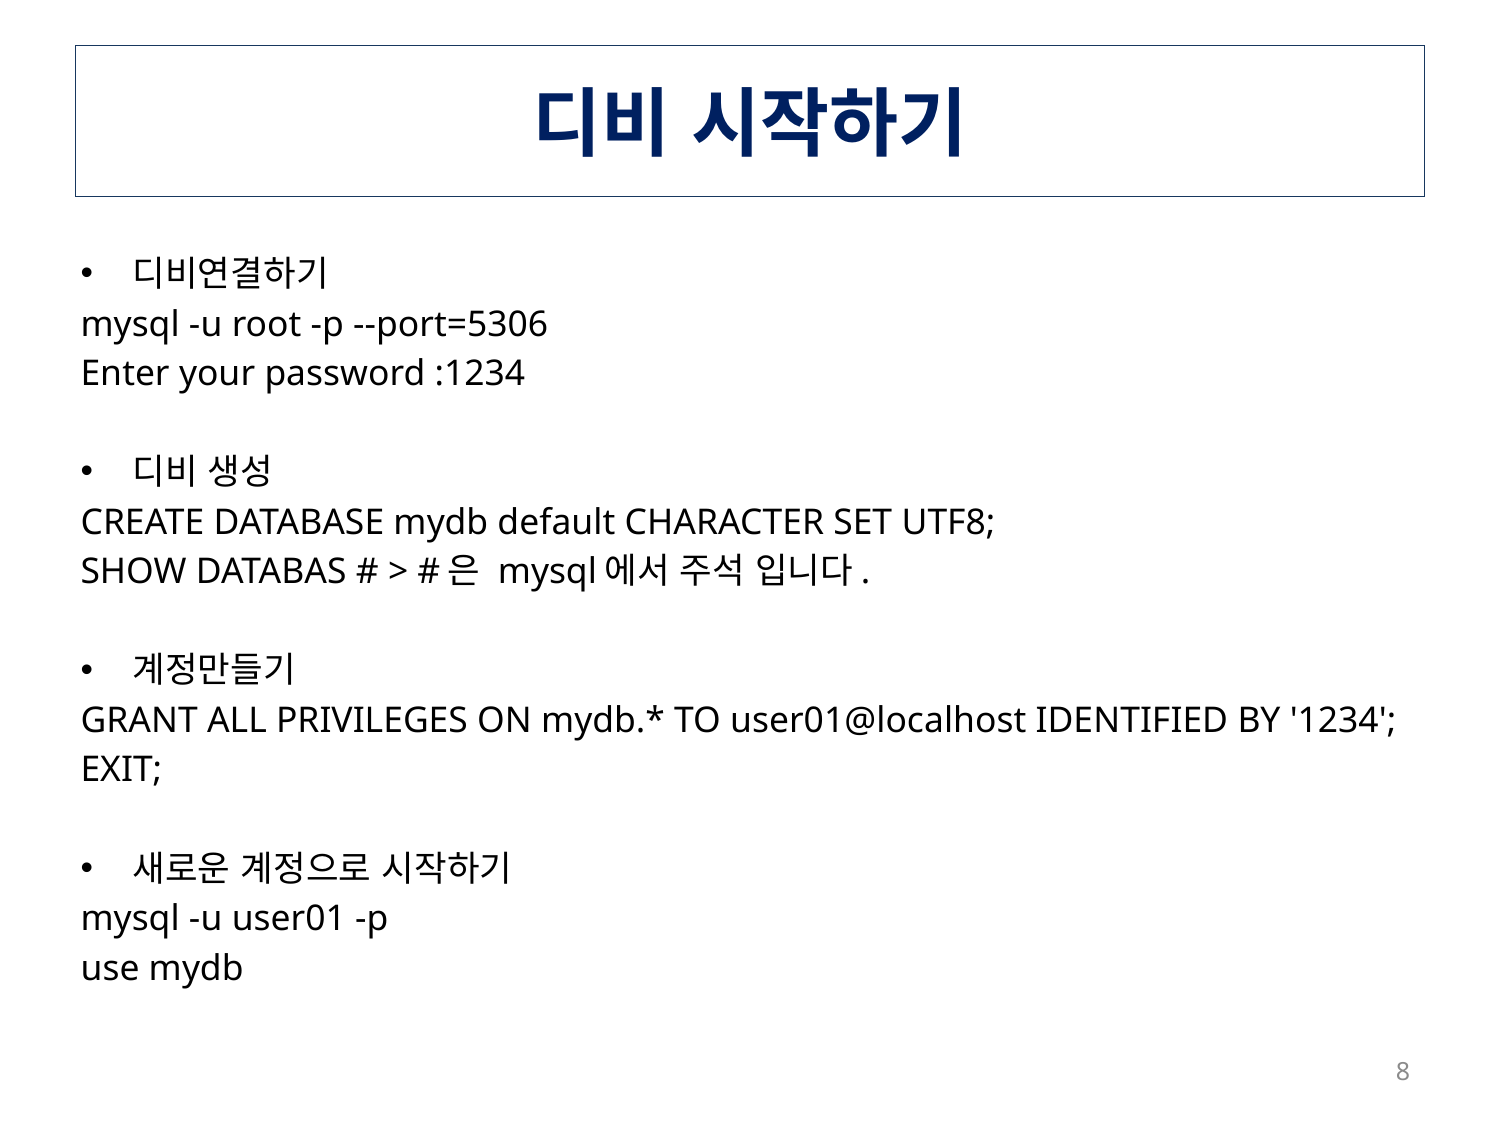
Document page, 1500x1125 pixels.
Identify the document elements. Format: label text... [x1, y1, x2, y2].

title 디비 시작하기 [75, 45, 1425, 197]
slide_number 8 [1074, 1042, 1425, 1103]
list 디비연결하기 mysql -u root -p --port=5306 Enter your password :1234 디비 생성 CREATE DATABASE mydb default CHARACTER SET UTF8; SHOW DATABAS # > #은 mysql에서 주석 입니다. 계정만들기 GRANT ALL PRIVILEGES ON mydb.* TO user01@localhost IDENTIFIED BY '1234'; EXIT; 새로운 계정으로 시작하기 mysql -u user01 -p use mydb [65, 243, 1416, 1029]
